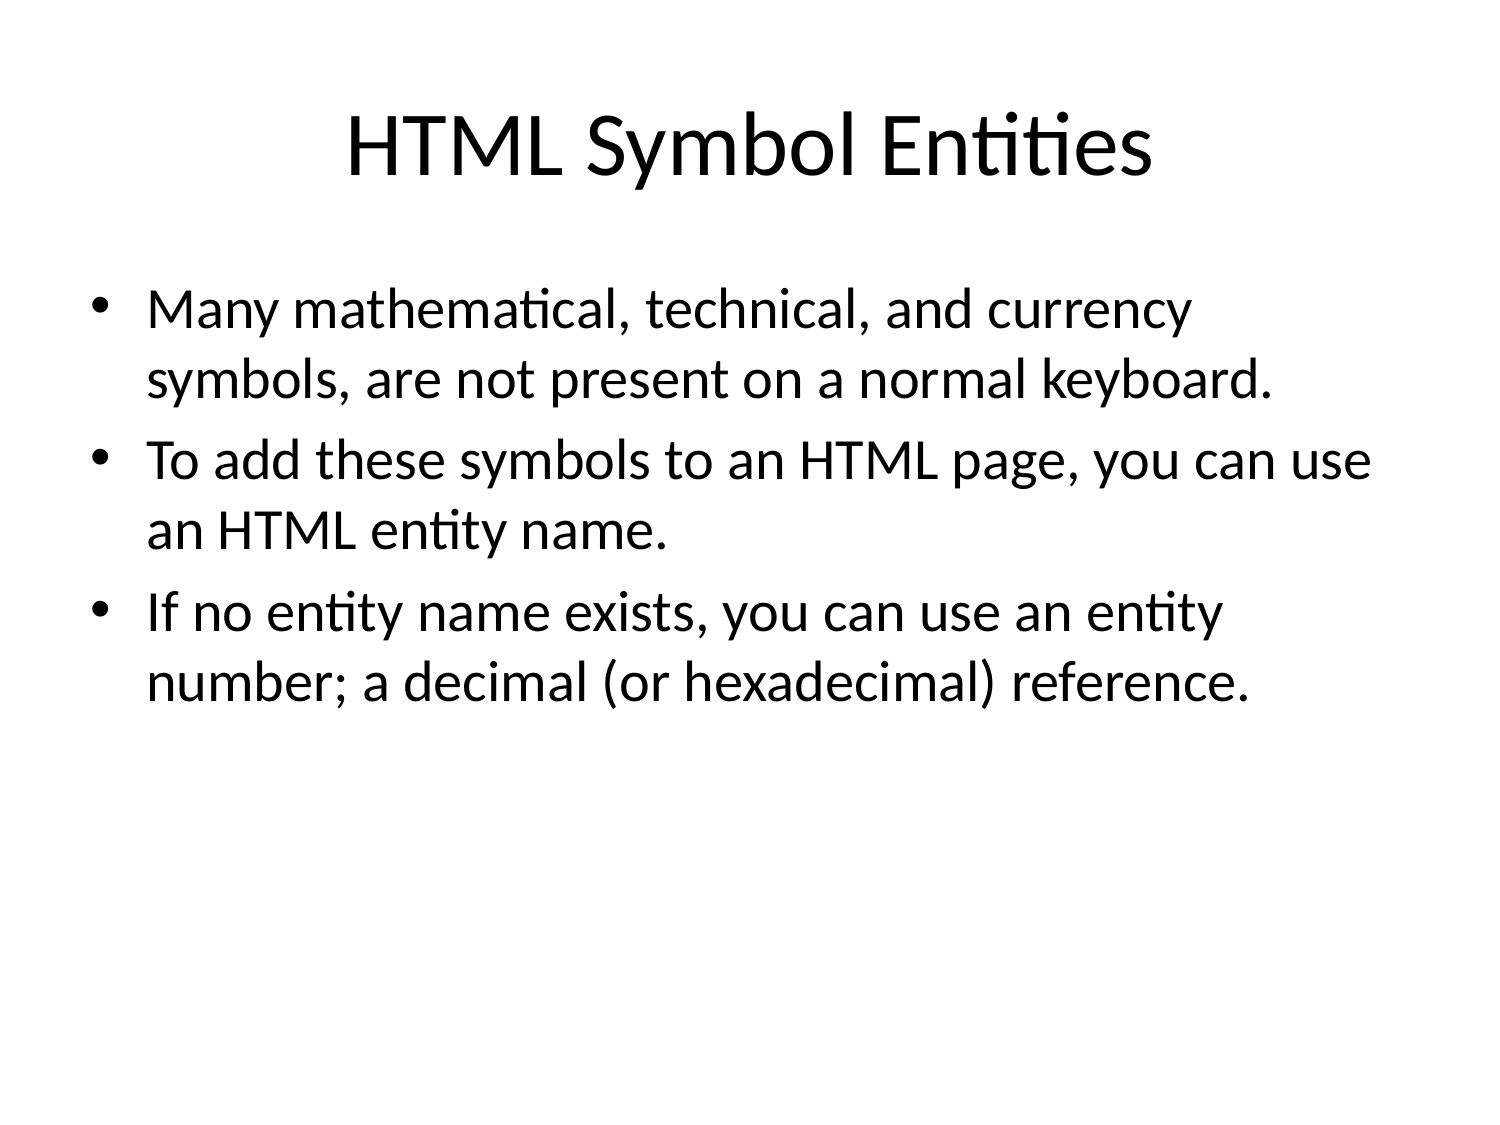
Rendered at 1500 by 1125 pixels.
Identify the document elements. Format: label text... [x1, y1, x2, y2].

title HTML Symbol Entities [75, 45, 1425, 233]
list Many mathematical, technical, and currency symbols, are not present on a normal keyboard. To add these symbols to an HTML page, you can use an HTML entity name. If no entity name exists, you can use an entity number; a decimal (or hexadecimal) reference. [75, 262, 1425, 1005]
